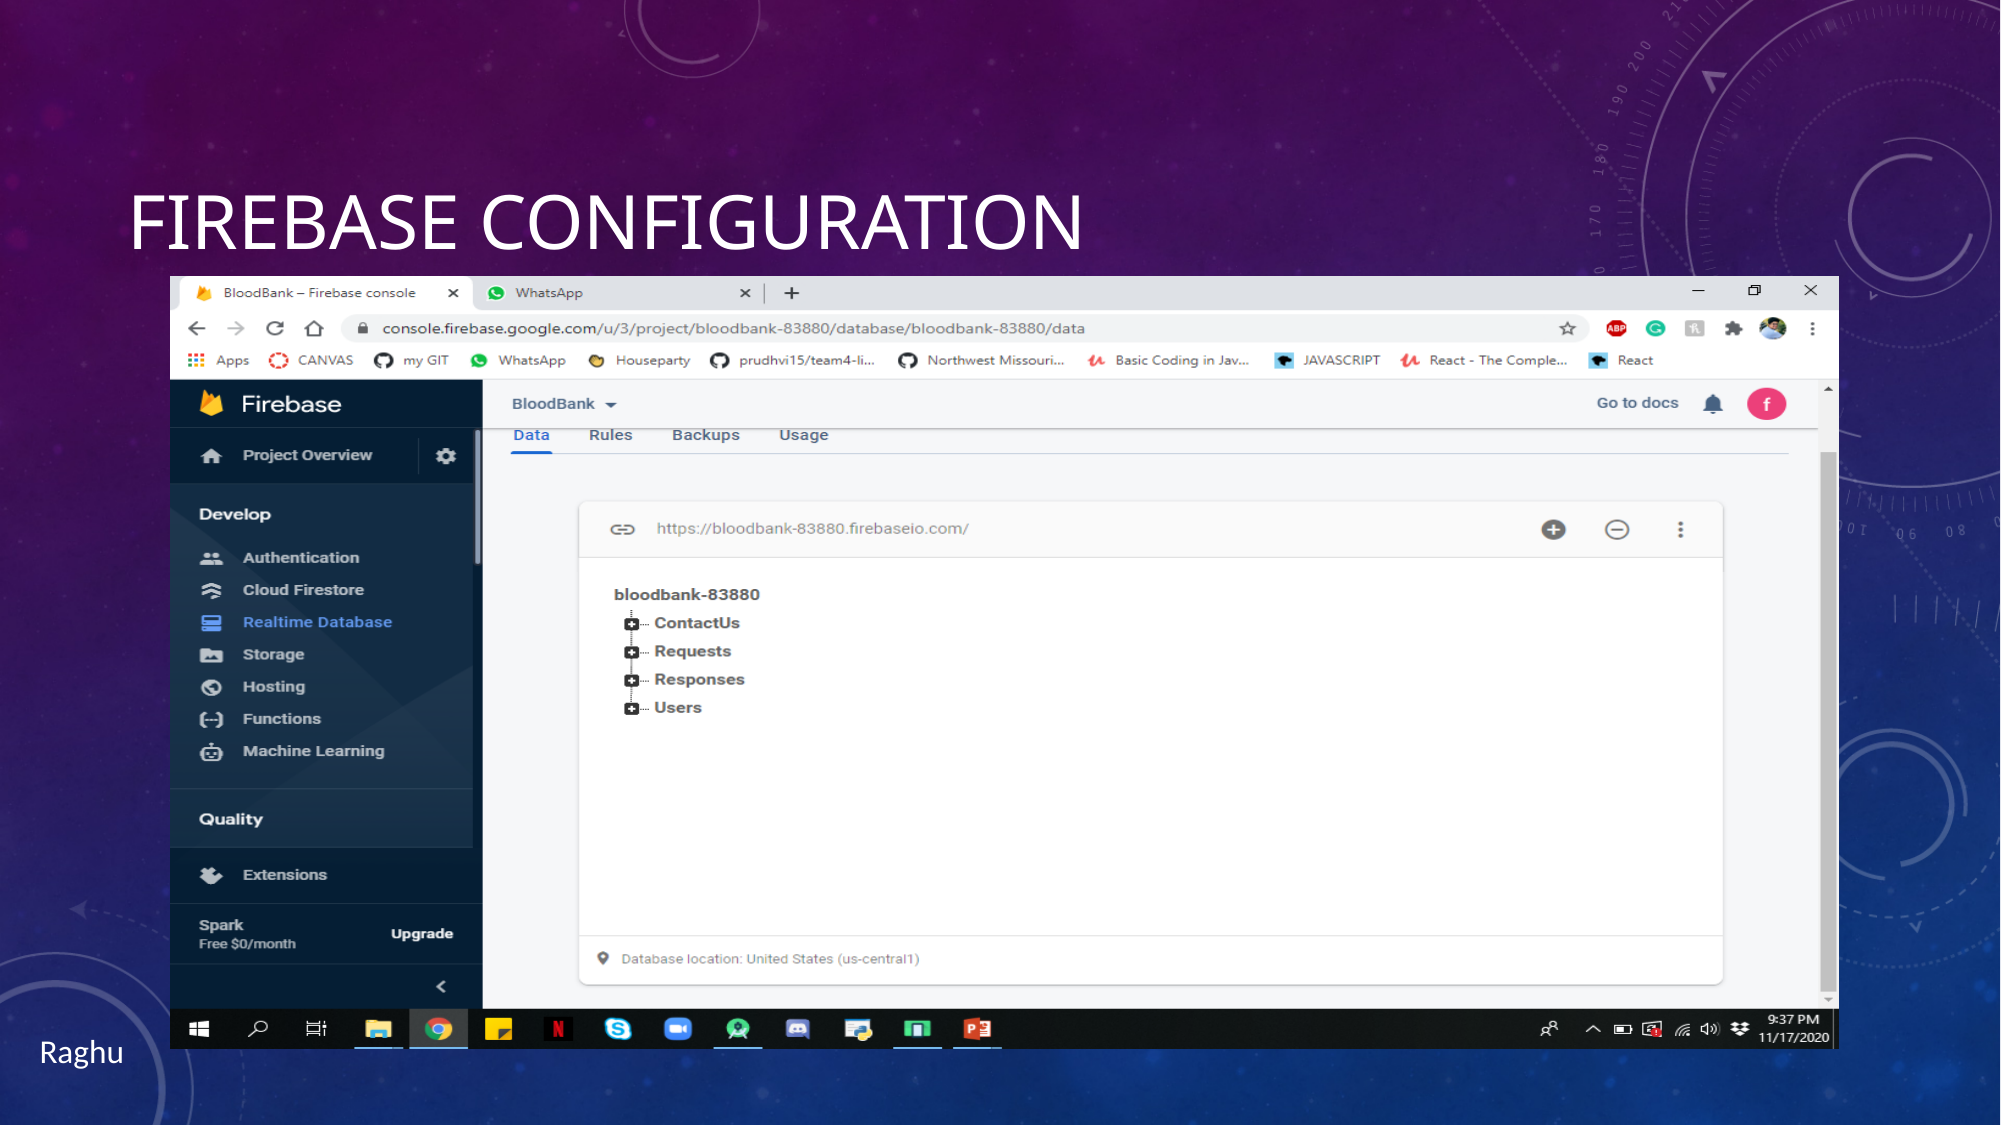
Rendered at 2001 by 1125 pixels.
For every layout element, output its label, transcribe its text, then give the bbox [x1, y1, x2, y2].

picture [0, 0, 2001, 1125]
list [170, 276, 1839, 1049]
text_box Raghu [0, 1025, 140, 1116]
title Firebase configuration [112, 99, 1775, 339]
